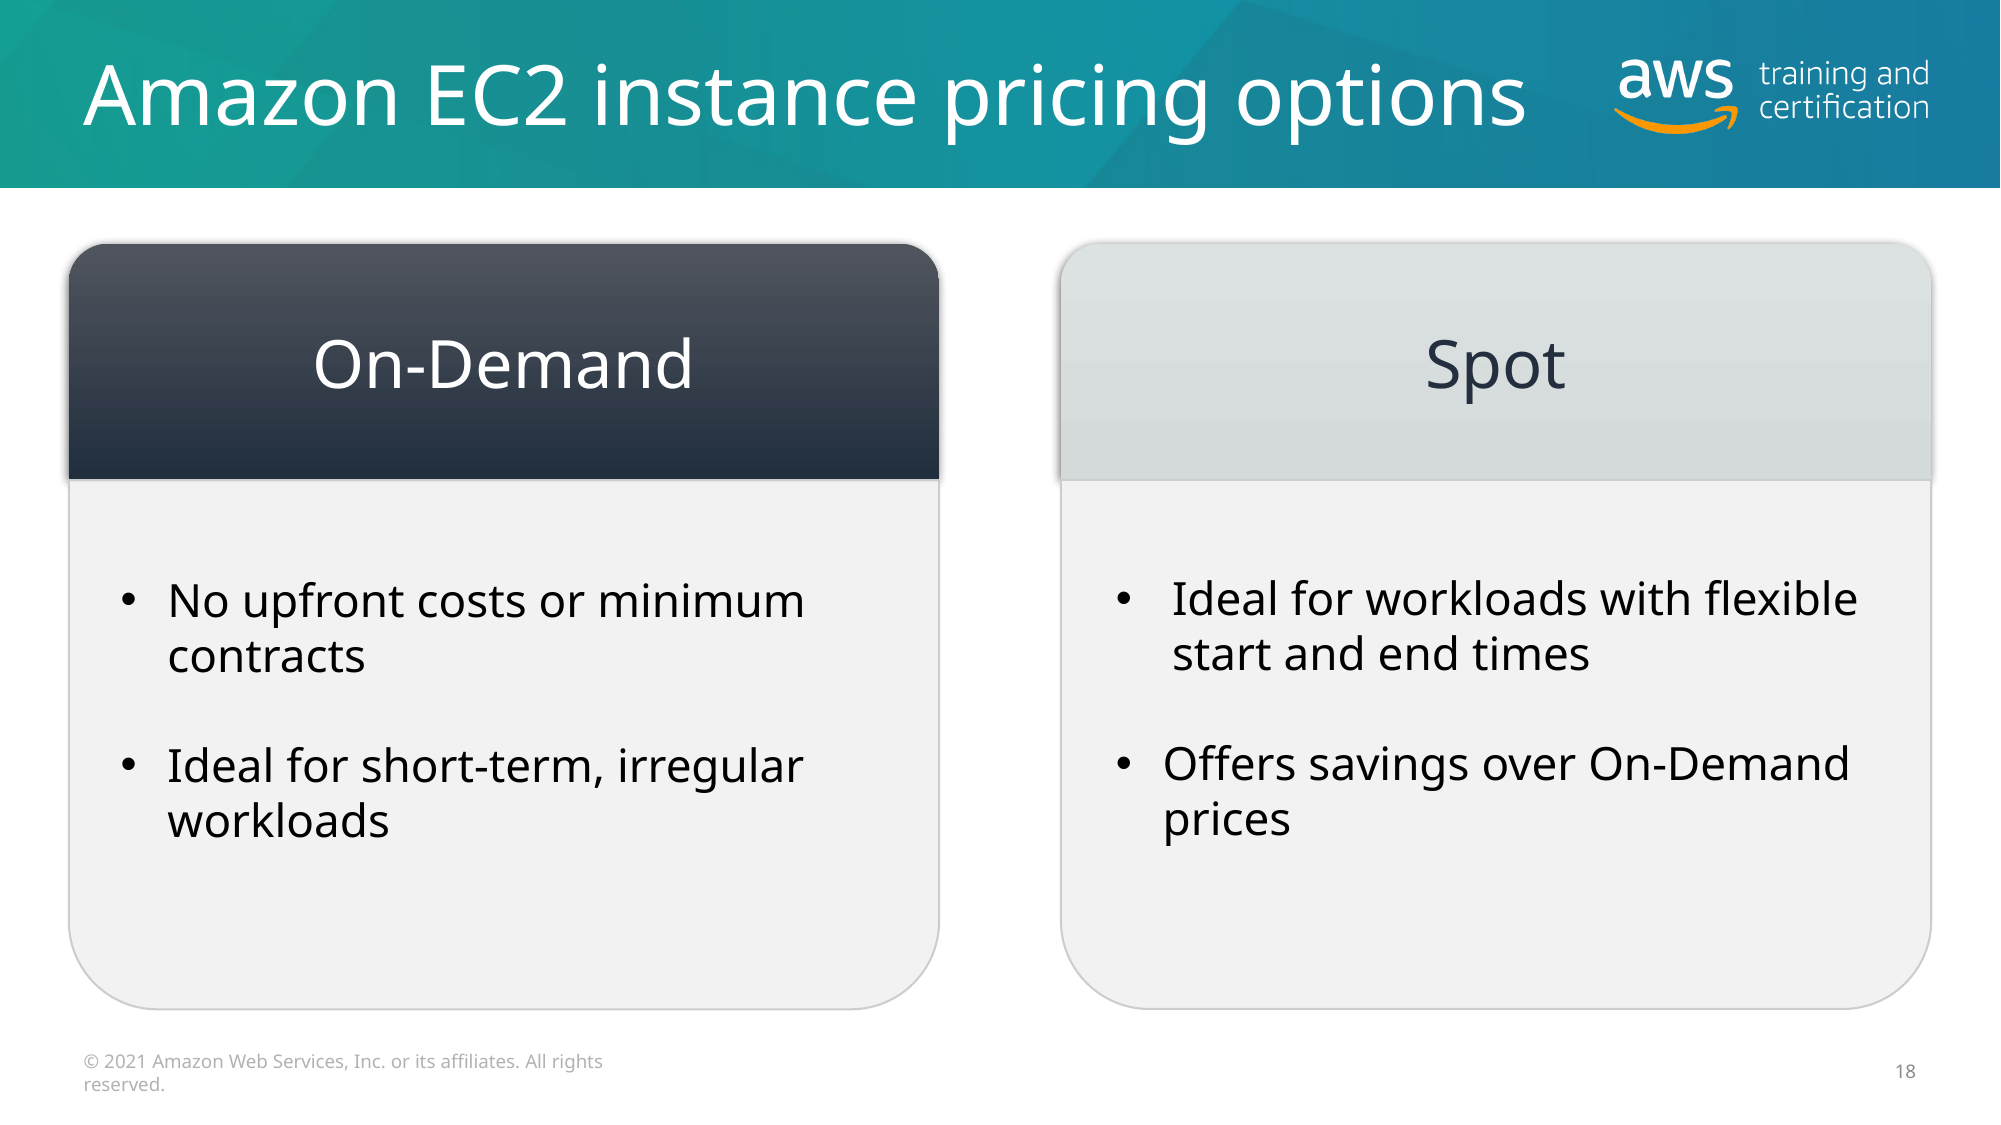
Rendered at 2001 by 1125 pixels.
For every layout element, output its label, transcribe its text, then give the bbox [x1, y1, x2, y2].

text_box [1060, 243, 1932, 1009]
text_box No upfront costs or minimum contracts Ideal for short-term, irregular workloads [105, 563, 878, 909]
footer © 2021 Amazon Web Services, Inc. or its affiliates. All rights reserved. [68, 1042, 682, 1103]
text_box [67, 479, 941, 1011]
text_box On-Demand [68, 243, 940, 479]
title Amazon EC2 instance pricing options [68, 59, 1551, 138]
slide_number 18 [1481, 1042, 1932, 1103]
picture [0, 0, 2000, 188]
